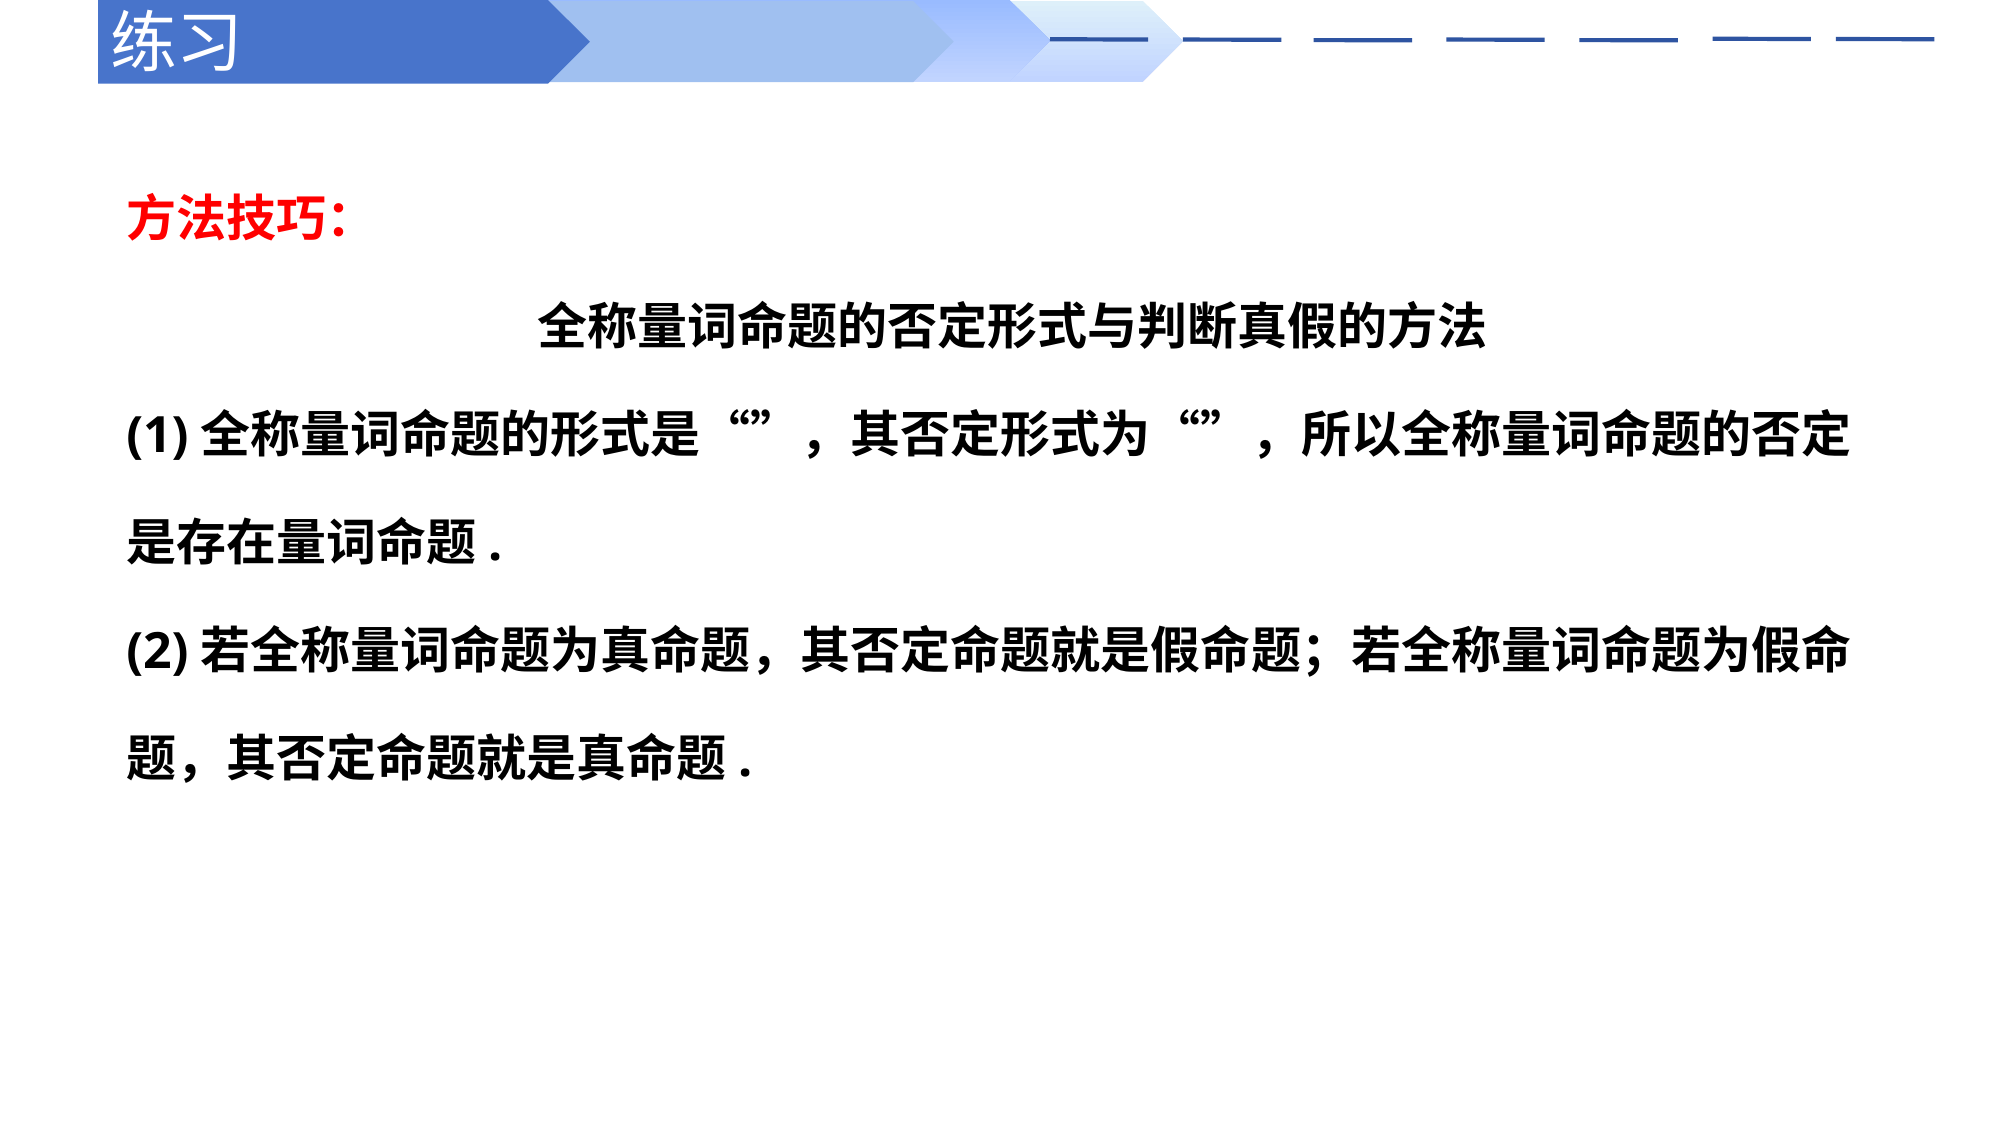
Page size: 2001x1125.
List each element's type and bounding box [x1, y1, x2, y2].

text_box [94, 0, 1935, 89]
